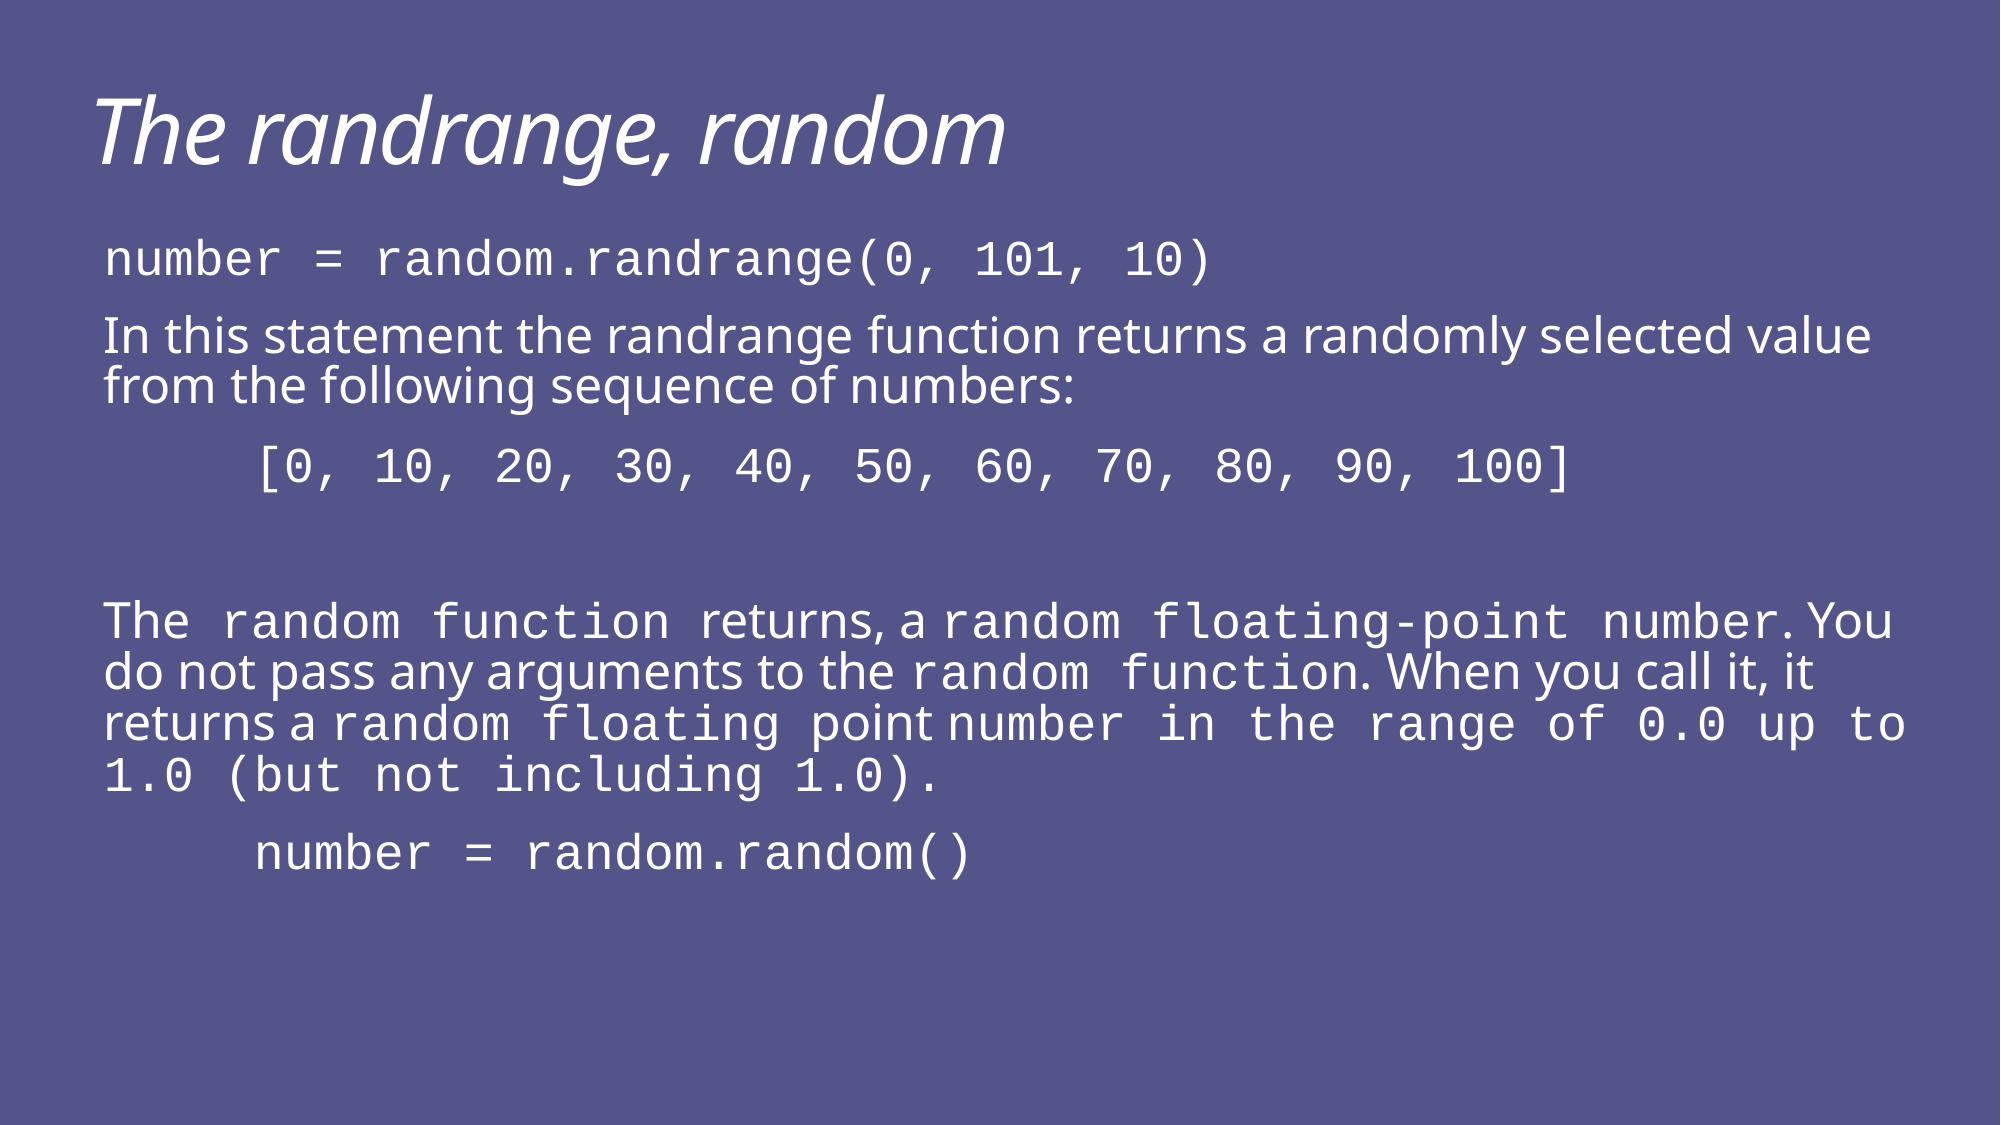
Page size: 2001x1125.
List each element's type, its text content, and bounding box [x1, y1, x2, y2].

title The randrange, random [73, 93, 1842, 191]
list number = random.randrange(0, 101, 10) In this statement the randrange function returns a randomly selected value from the following sequence of numbers: [0, 10, 20, 30, 40, 50, 60, 70, 80, 90, 100] The random function returns, a random floating-point number. You do not pass any arguments to the random function. When you call it, it returns a random floating point number in the range of 0.0 up to 1.0 (but not including 1.0). number = random.random() [88, 226, 1940, 1074]
